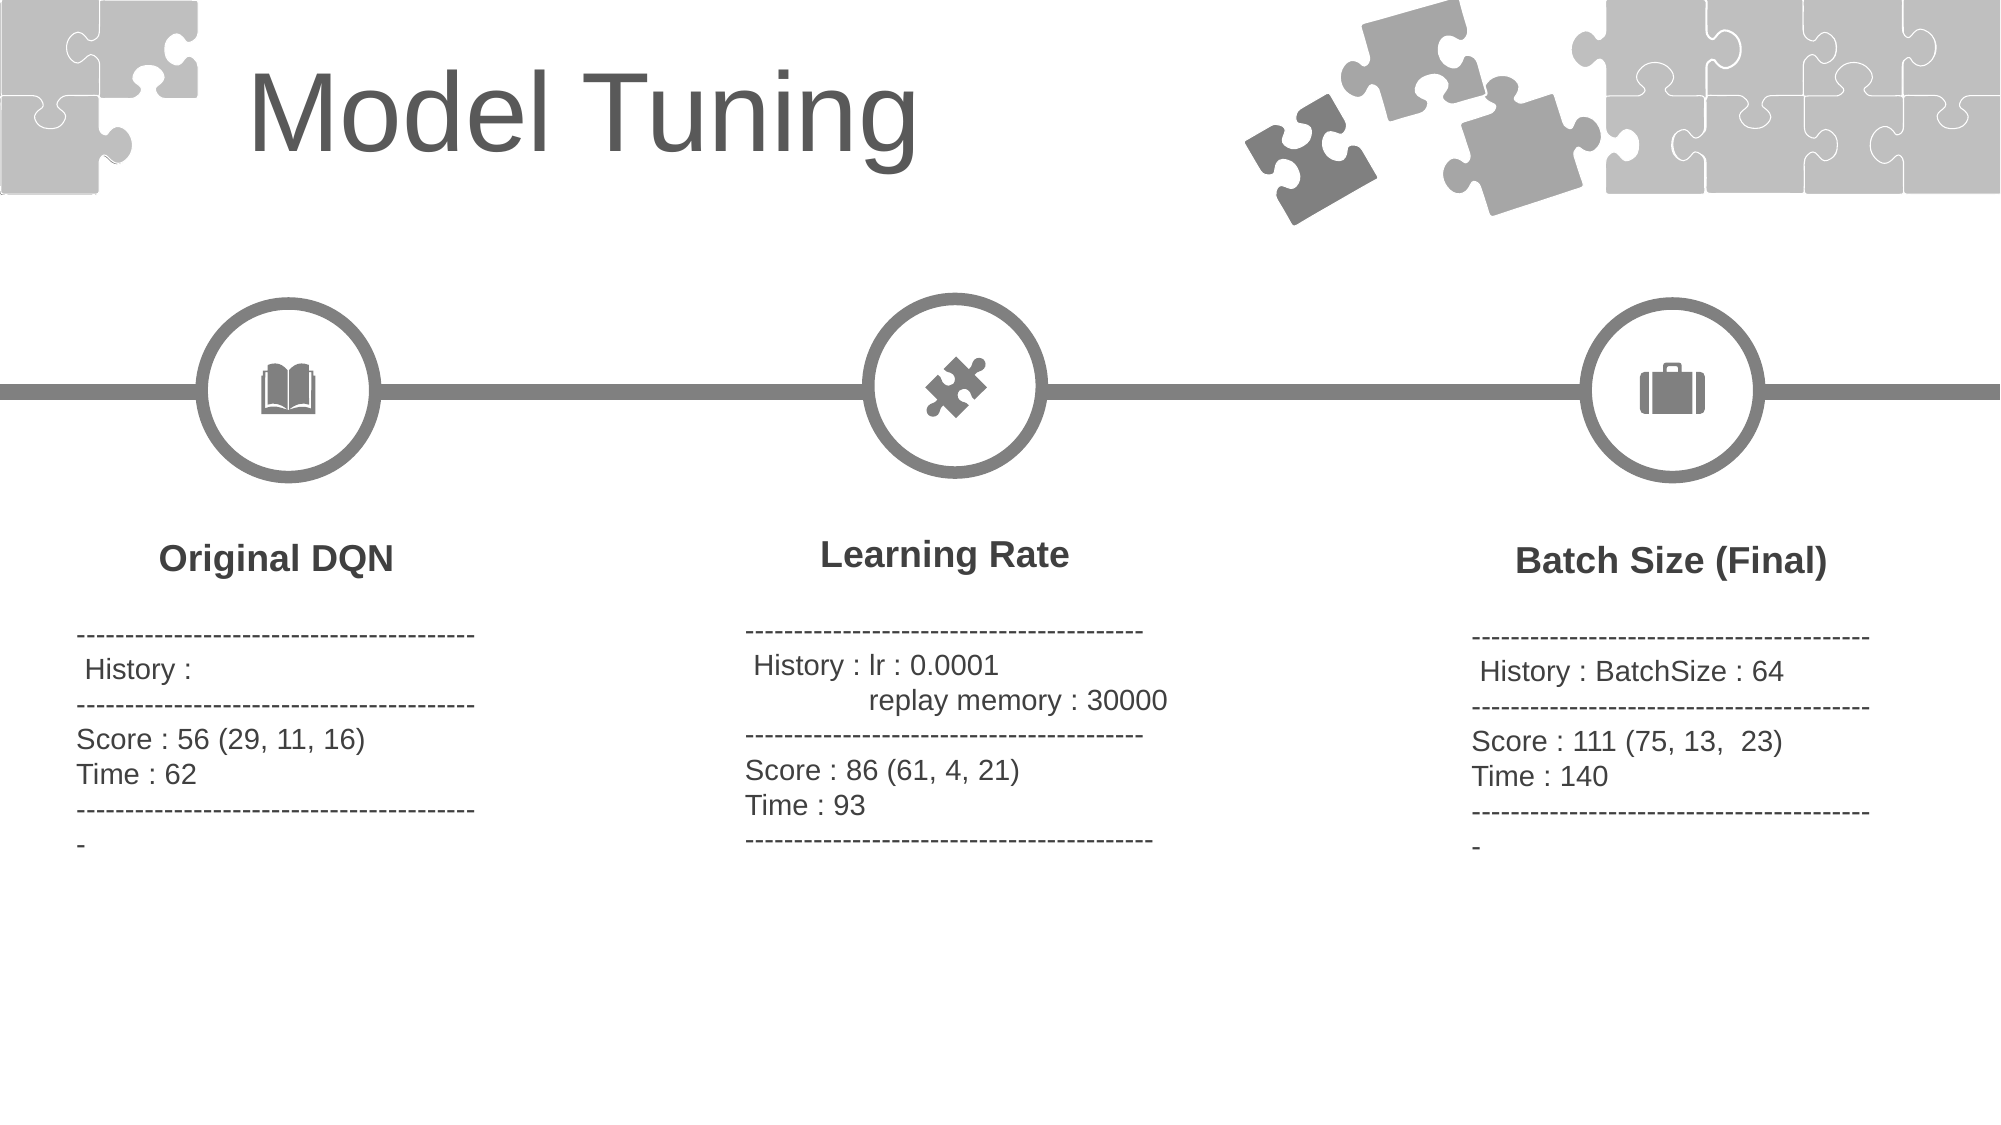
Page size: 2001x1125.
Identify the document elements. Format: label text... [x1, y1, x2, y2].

text_box [1638, 392, 1650, 416]
text_box [260, 362, 317, 391]
text_box [925, 392, 971, 420]
text_box [1651, 361, 1706, 391]
text_box [867, 392, 1043, 474]
text_box [200, 302, 377, 391]
text_box [968, 392, 984, 402]
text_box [55, 526, 501, 836]
text_box [1638, 370, 1650, 391]
text_box [867, 297, 1043, 391]
text_box [1584, 302, 1761, 391]
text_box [1450, 528, 1896, 838]
text_box [1584, 392, 1761, 479]
text_box [1651, 392, 1706, 416]
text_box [724, 508, 1185, 867]
list Model Tuning [231, 55, 1178, 175]
text_box [260, 392, 317, 416]
text_box [923, 354, 989, 391]
text_box [200, 392, 377, 479]
